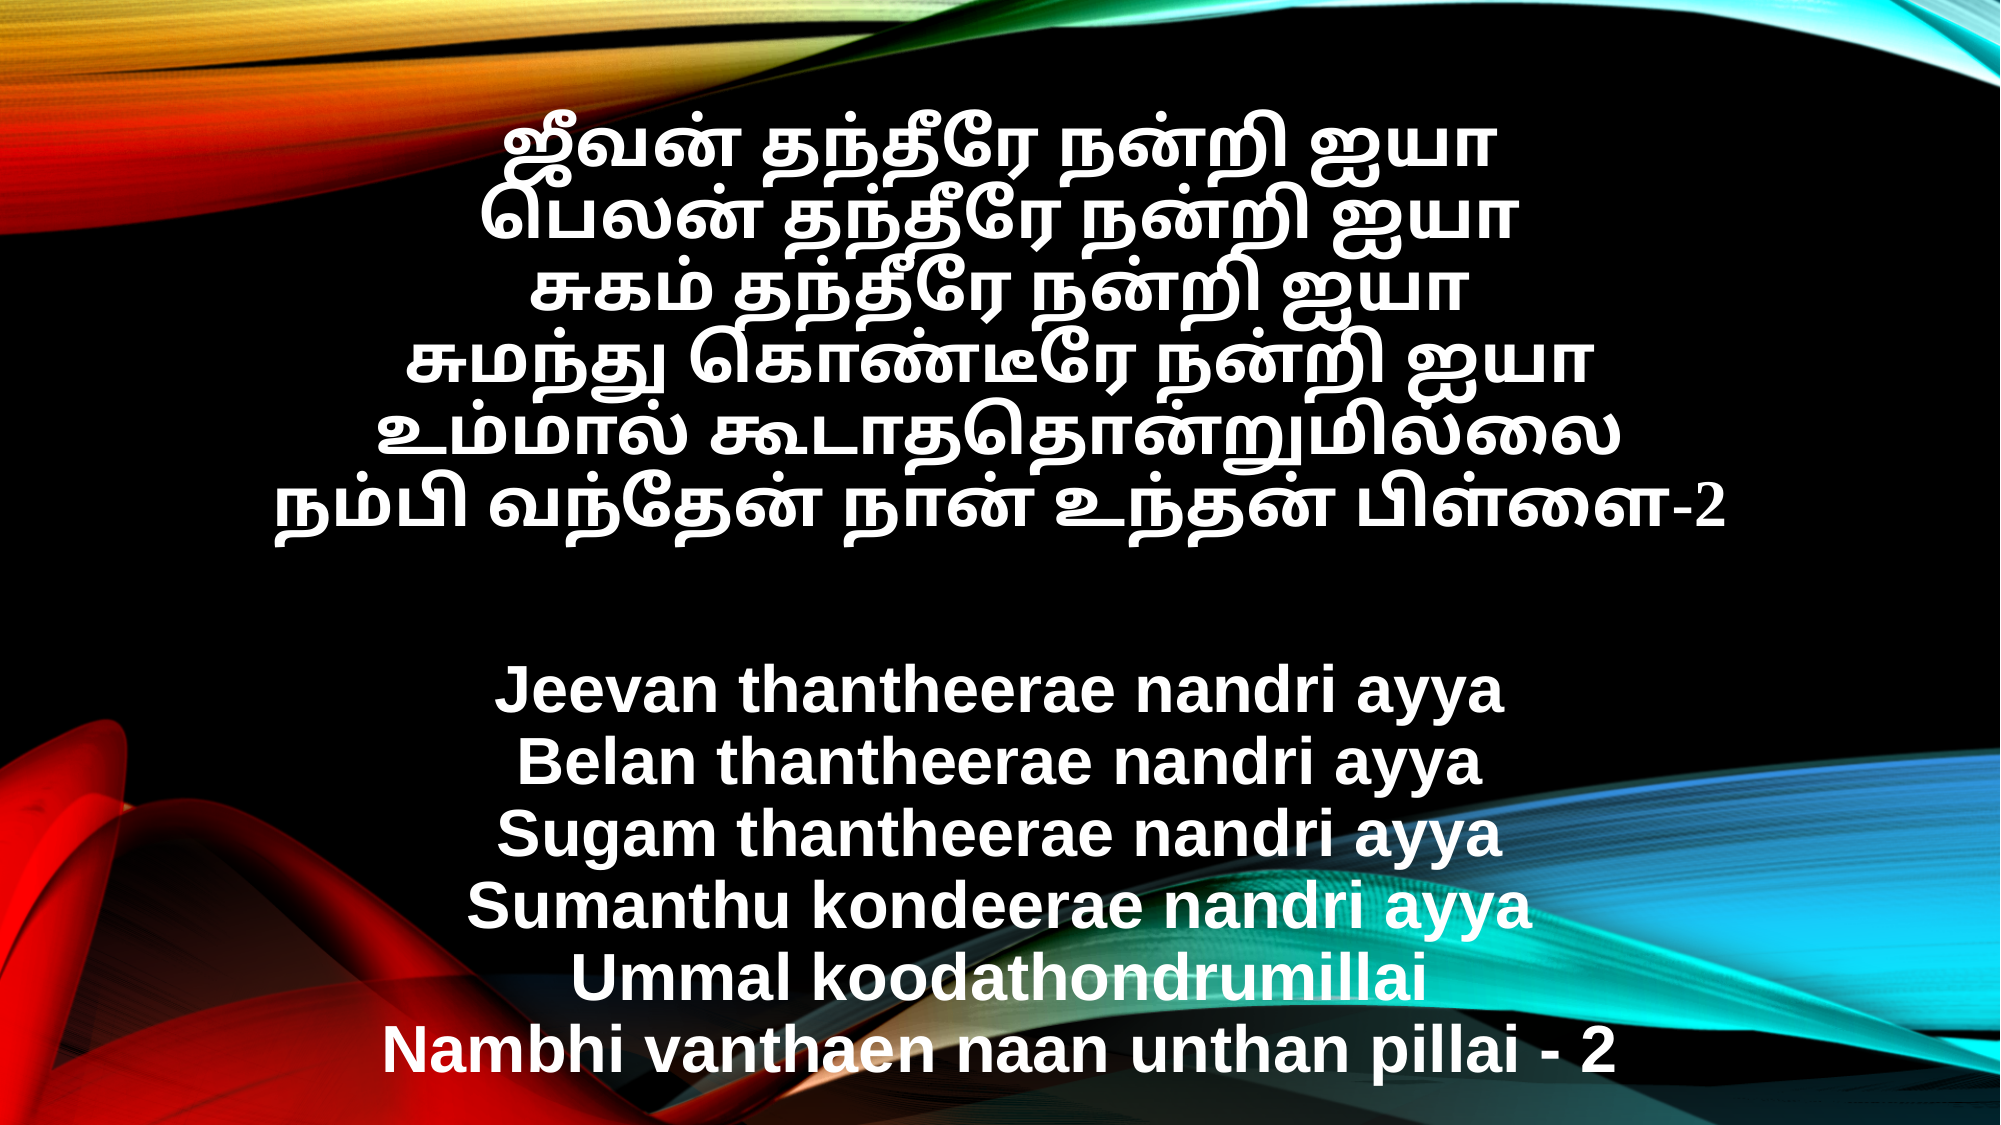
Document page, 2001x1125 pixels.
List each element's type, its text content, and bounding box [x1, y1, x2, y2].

subtitle ஜீவன் தந்தீரே நன்றி ஐயா பெலன் தந்தீரே நன்றி ஐயா சுகம் தந்தீரே நன்றி ஐயா சுமந்து கொண்டீரே நன்றி ஐயா உம்மால் கூடாததொன்றுமில்லை நம்பி வந்தேன் நான் உந்தன் பிள்ளை-2 Jeevan thantheerae nandri ayya Belan thantheerae nandri ayya Sugam thantheerae nandri ayya Sumanthu kondeerae nandri ayya Ummal koodathondrumillai Nambhi vanthaen naan unthan pillai - 2 [0, 0, 2000, 1125]
